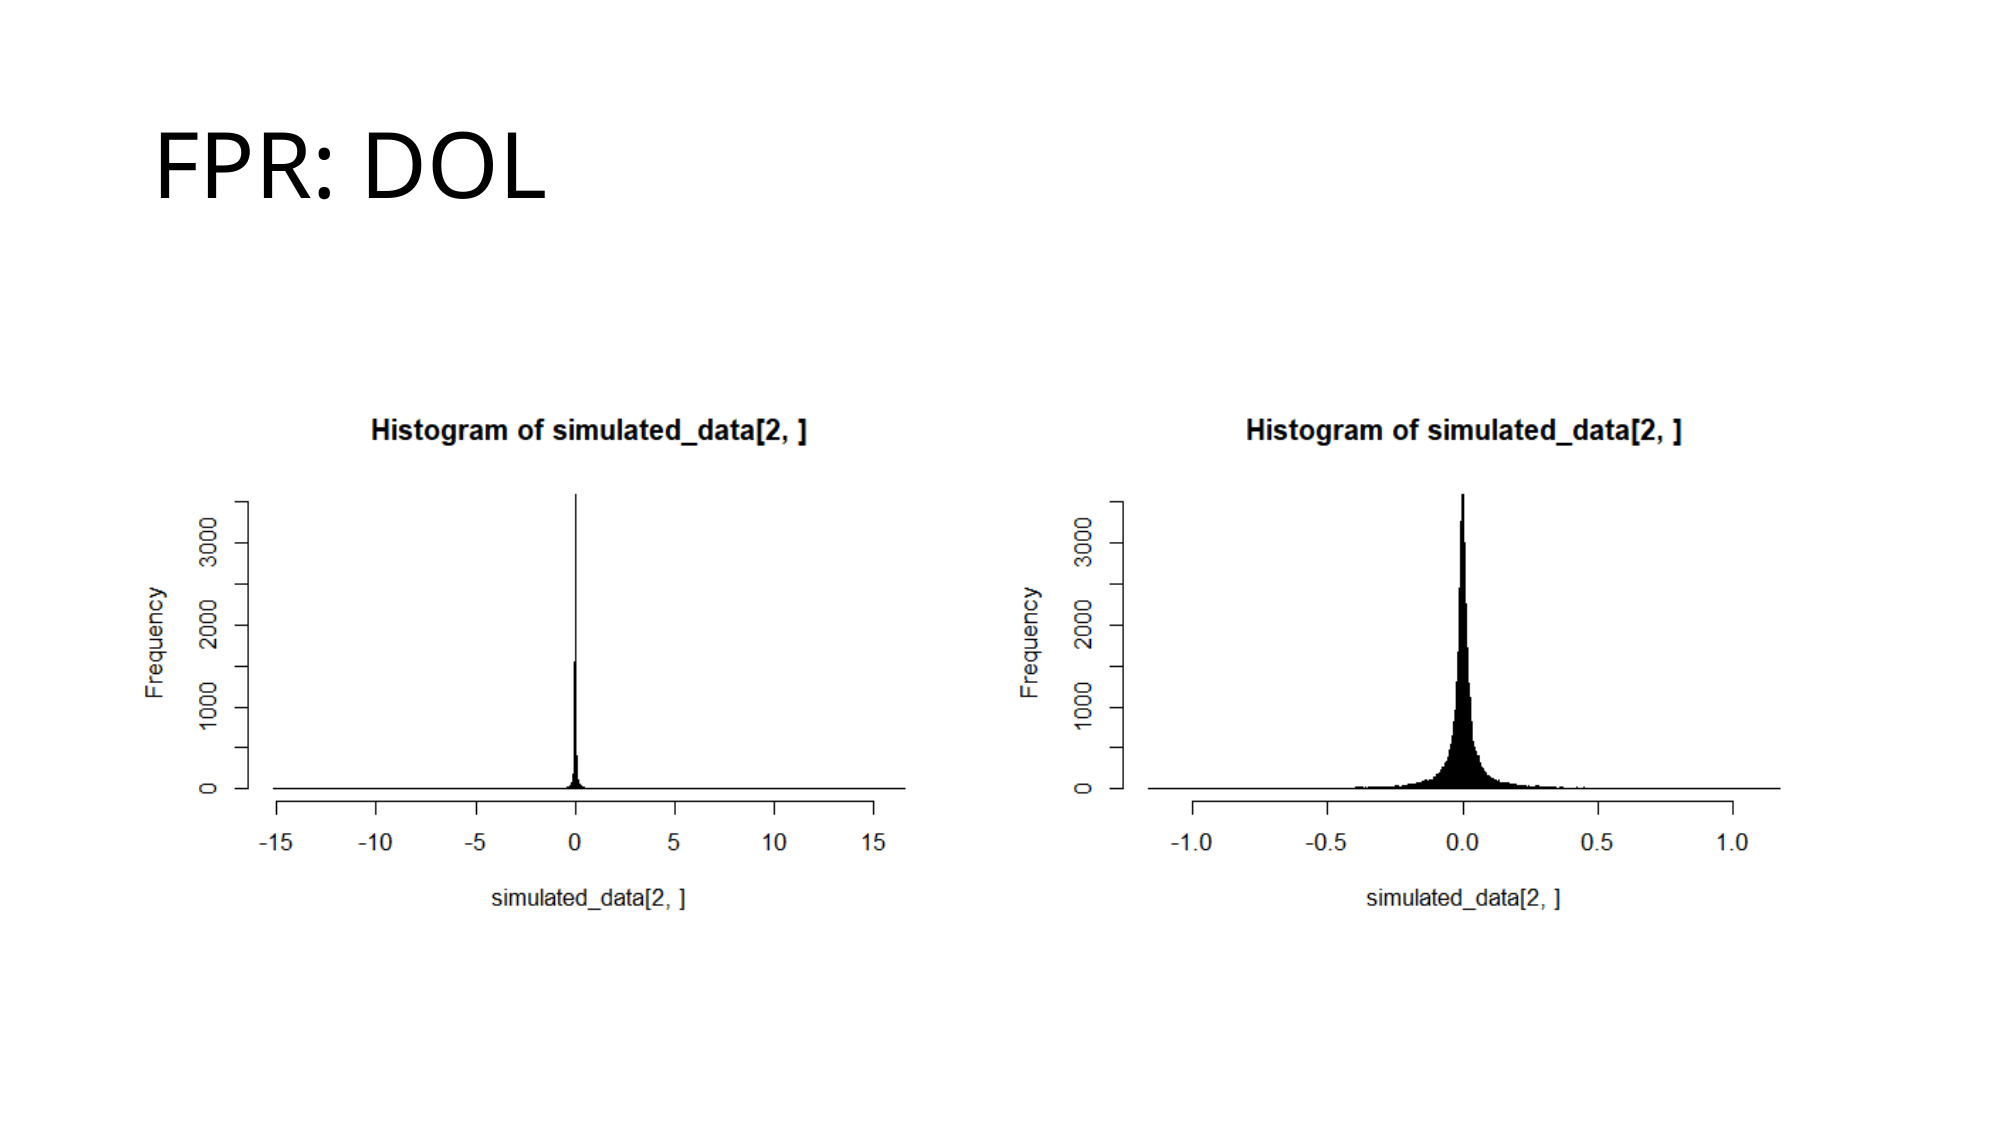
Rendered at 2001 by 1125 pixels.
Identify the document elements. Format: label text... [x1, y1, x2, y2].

title FPR: DOL [137, 59, 1863, 278]
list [136, 372, 988, 941]
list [1011, 372, 1863, 941]
